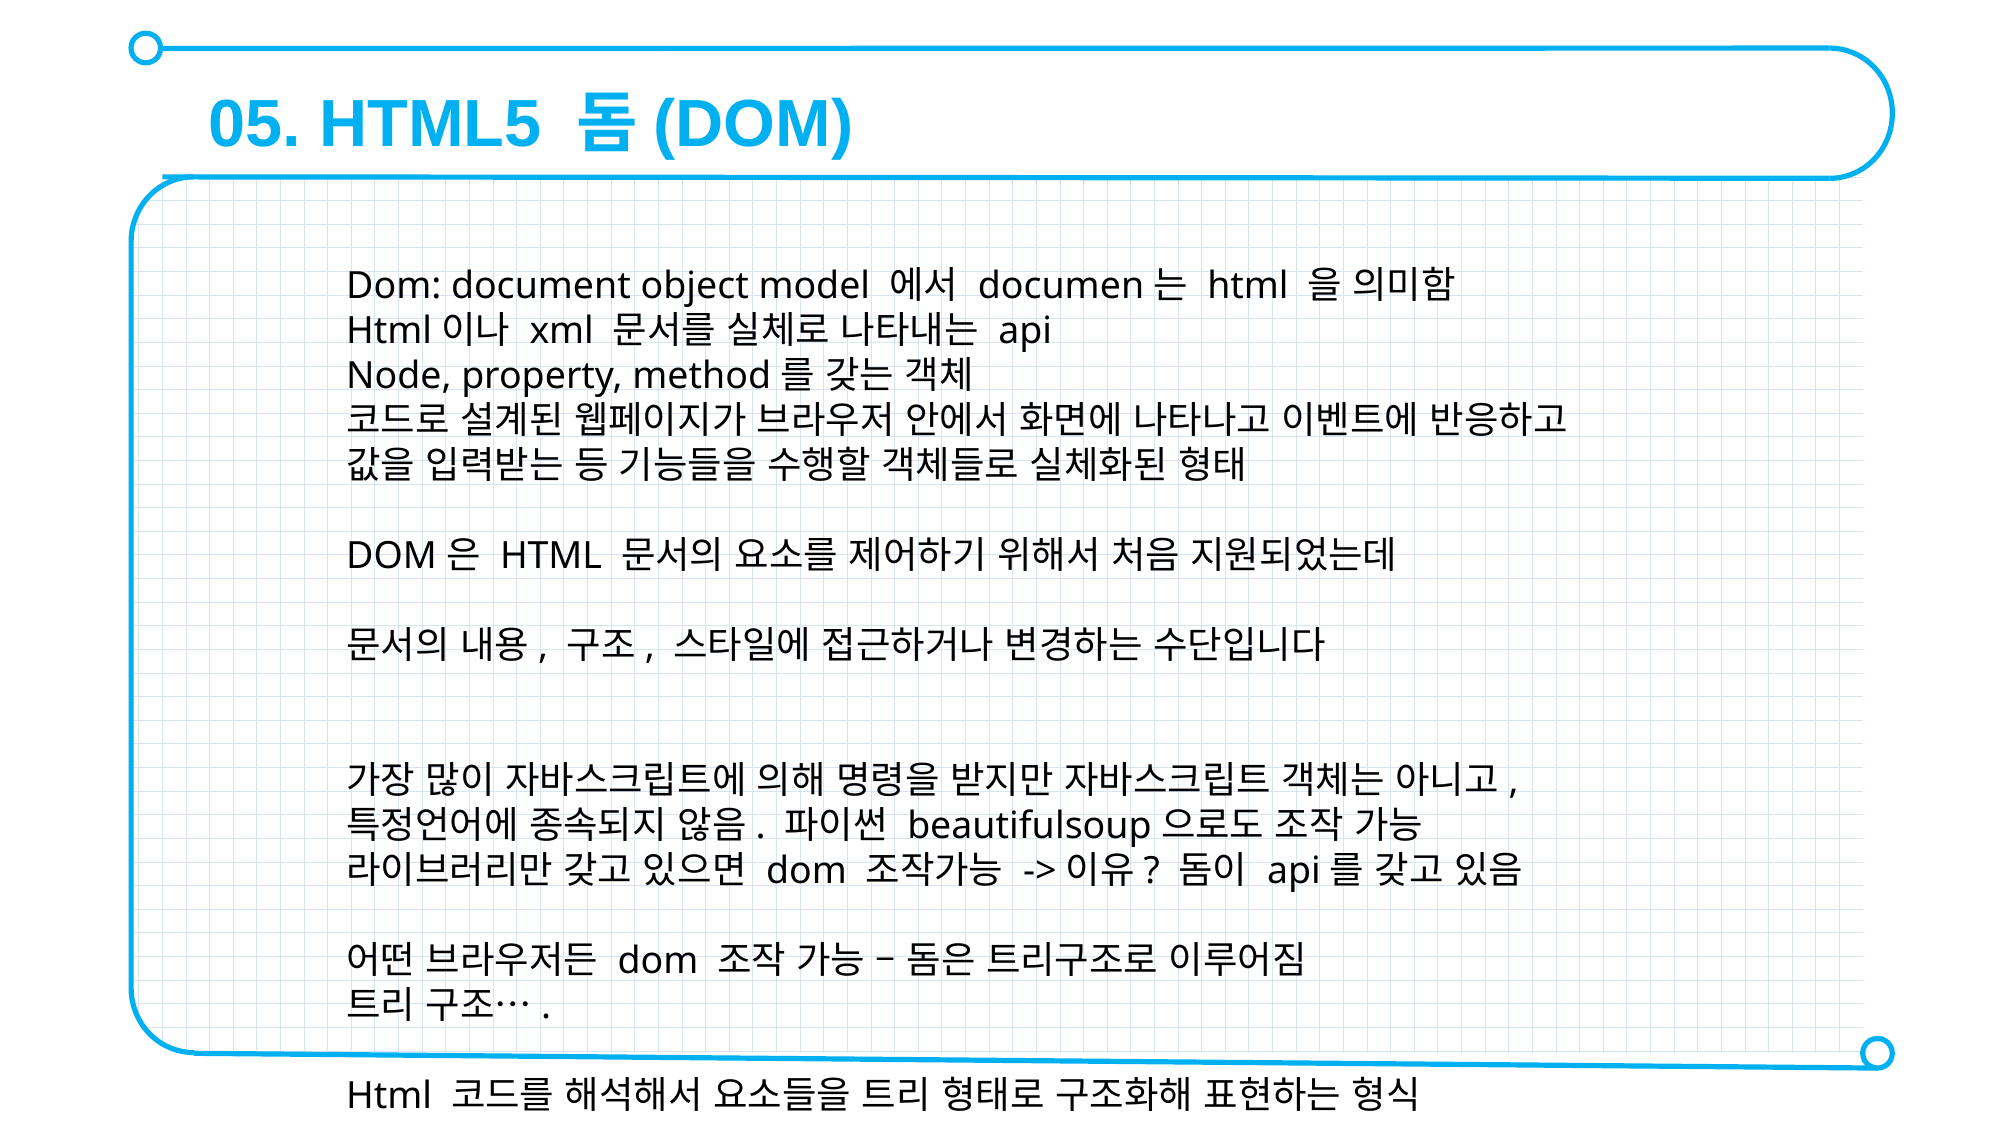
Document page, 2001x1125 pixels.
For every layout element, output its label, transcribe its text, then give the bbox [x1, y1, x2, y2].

text_box Dom: document object model 에서 documen는 html 을 의미함 Html이나 xml 문서를 실체로 나타내는 api Node, property, method를 갖는 객체 코드로 설계된 웹페이지가 브라우저 안에서 화면에 나타나고 이벤트에 반응하고 값을 입력받는 등 기능들을 수행할 객체들로 실체화된 형태 DOM은 HTML 문서의 요소를 제어하기 위해서 처음 지원되었는데 문서의 내용, 구조, 스타일에 접근하거나 변경하는 수단입니다 가장 많이 자바스크립트에 의해 명령을 받지만 자바스크립트 객체는 아니고, 특정언어에 종속되지 않음. 파이썬 beautifulsoup으로도 조작 가능 라이브러리만 갖고 있으면 dom 조작가능 ->이유? 돔이 api를 갖고 있음 어떤 브라우저든 dom 조작 가능 – 돔은 트리구조로 이루어짐 트리 구조…. Html 코드를 해석해서 요소들을 트리 형태로 구조화해 표현하는 형식 DOM은 자바스크립트를 사용해서 웹 화면의 콘텐츠를 추가, 수정, 삭제하거나 이벤트를 처리할 수 있도록 프로그래밍 인터페이스를 제공 [331, 1069, 1638, 1125]
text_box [131, 33, 1893, 1069]
